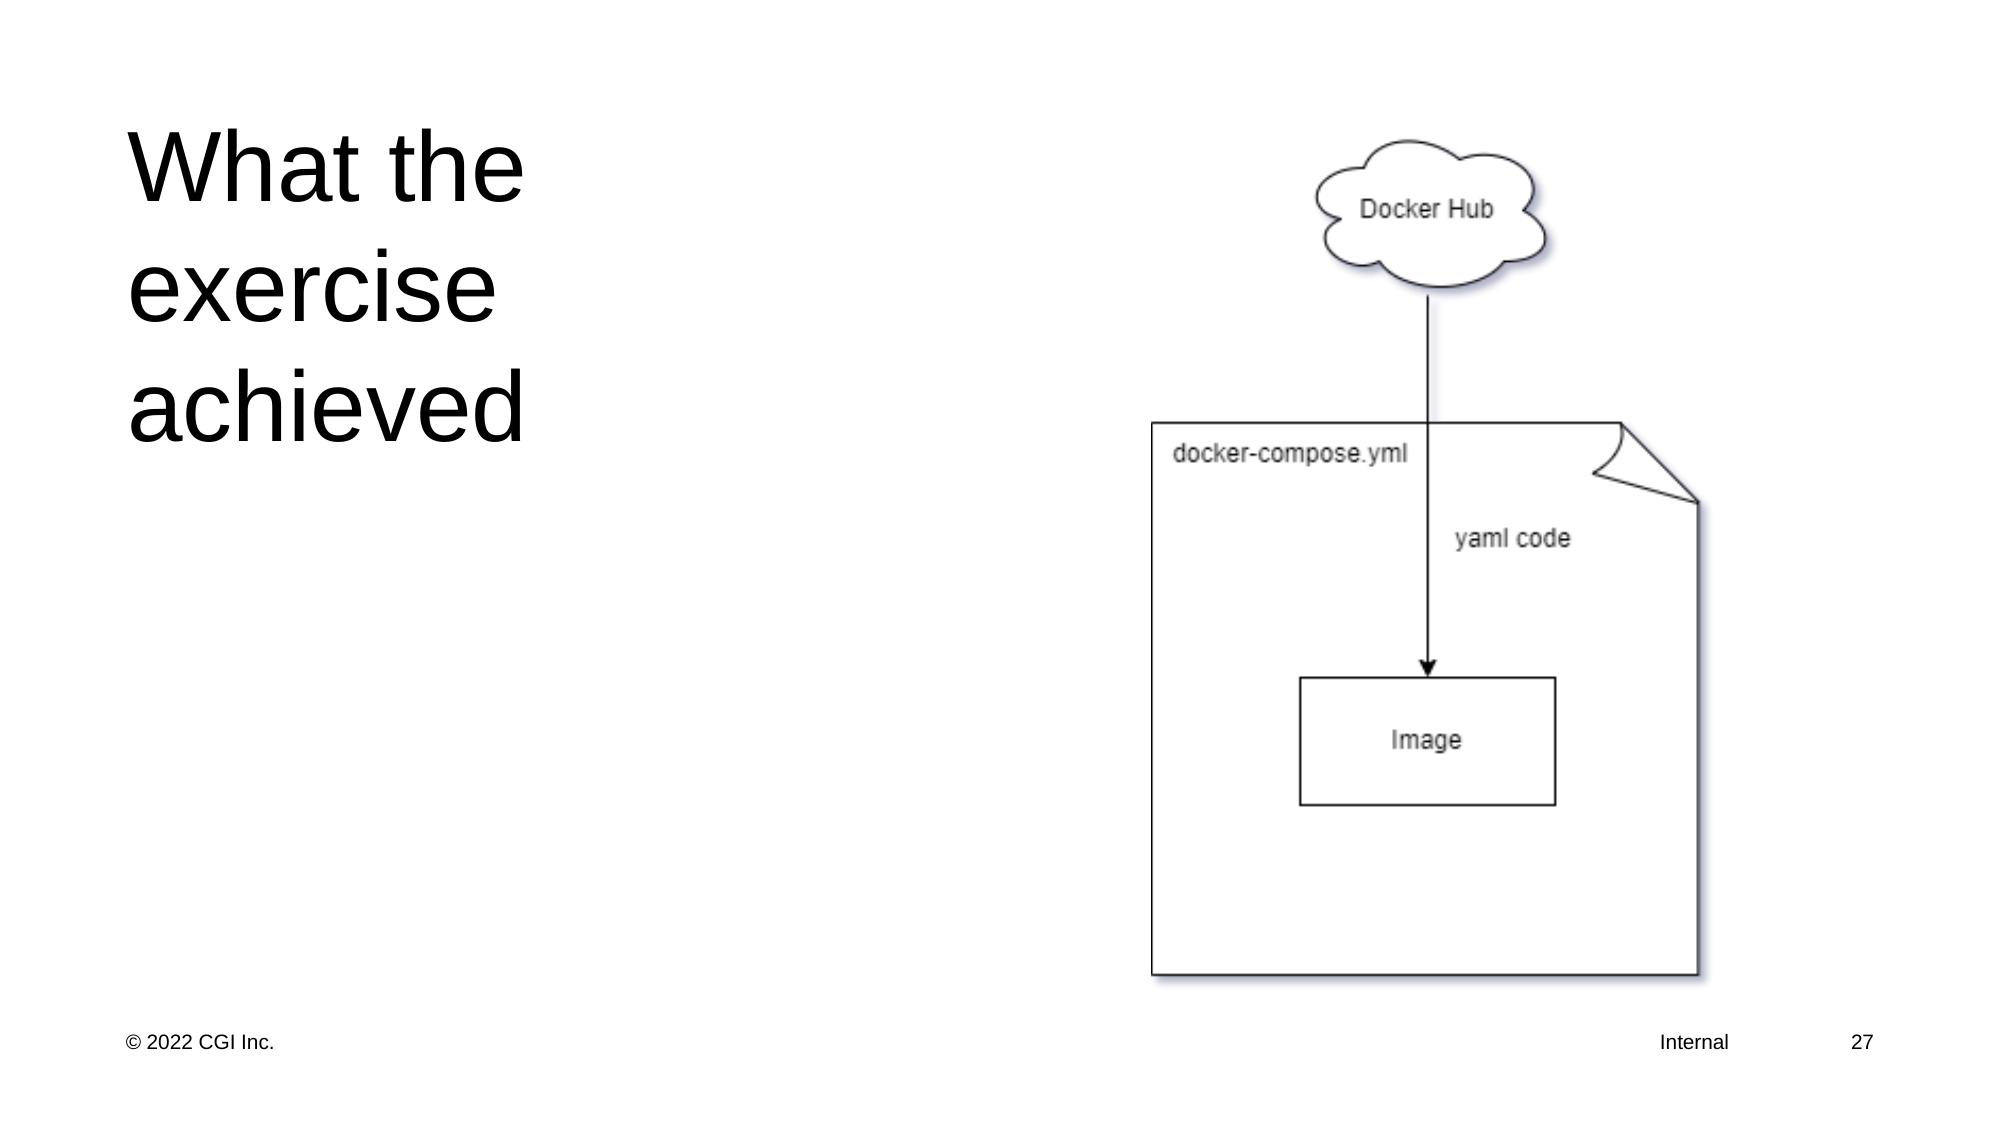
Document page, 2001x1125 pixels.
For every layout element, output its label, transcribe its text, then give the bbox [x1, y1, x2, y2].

slide_number 27 [1831, 1027, 1875, 1056]
picture [1151, 125, 1729, 1000]
title What the exercise achieved [127, 101, 882, 514]
